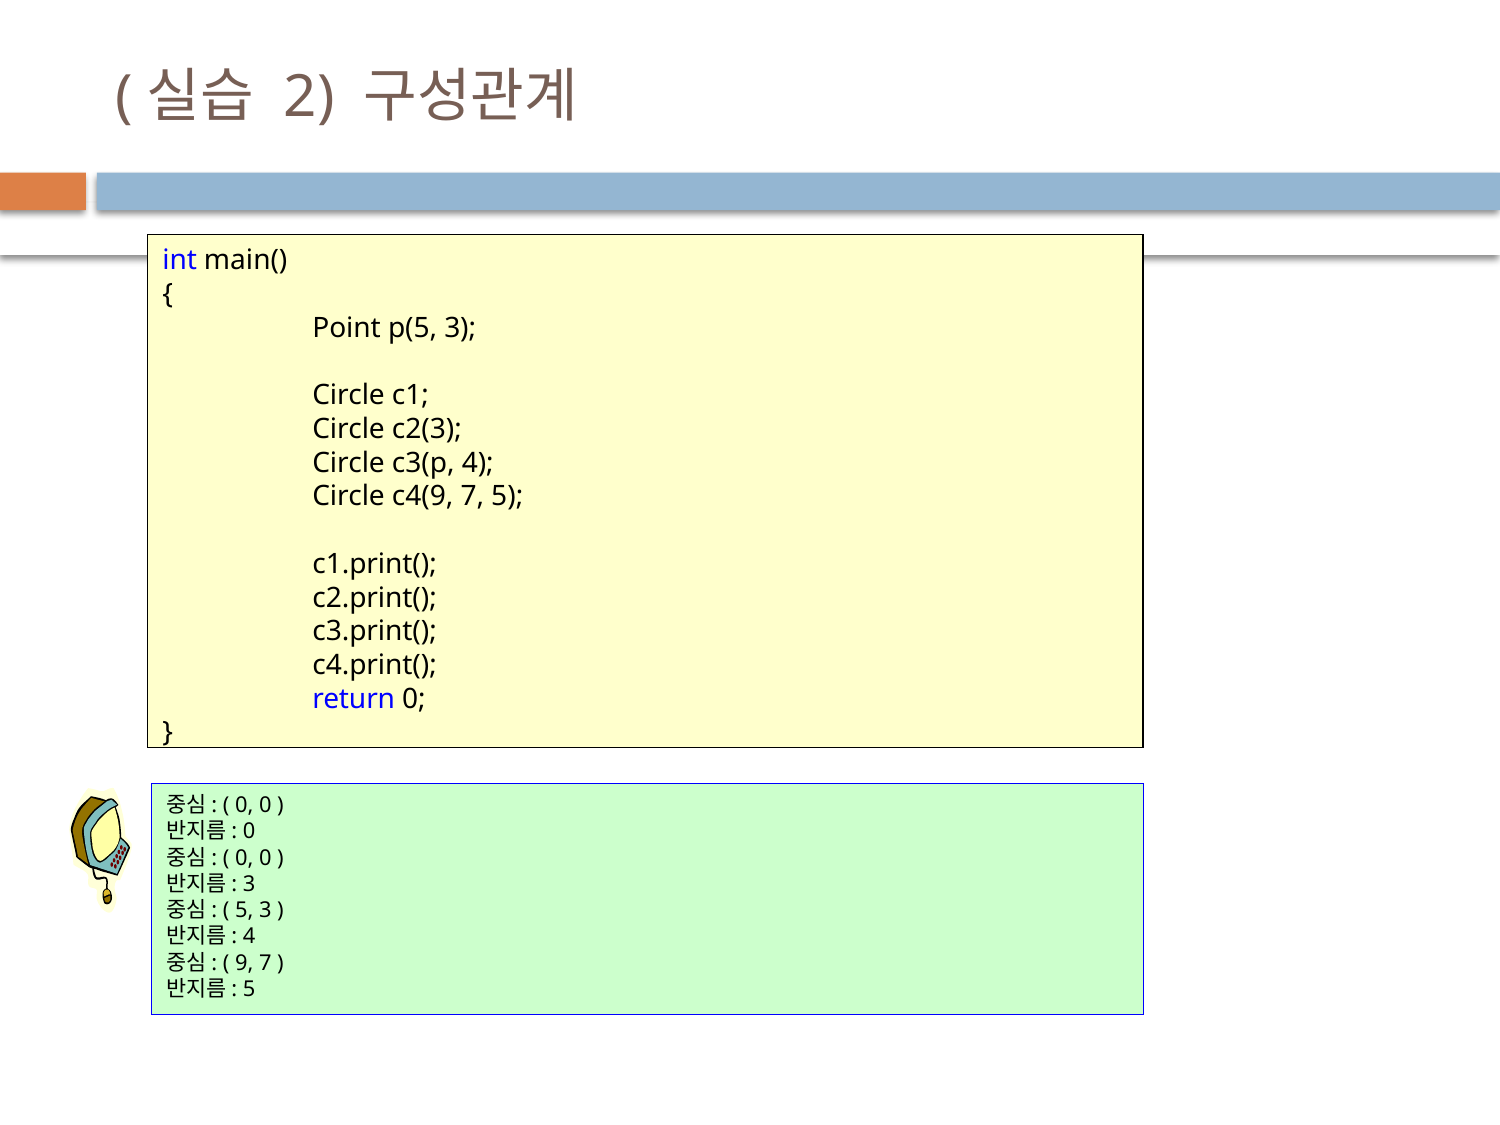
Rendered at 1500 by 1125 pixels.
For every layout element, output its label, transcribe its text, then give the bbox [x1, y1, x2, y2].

text_box 중심: ( 0, 0 ) 반지름: 0 중심: ( 0, 0 ) 반지름: 3 중심: ( 5, 3 ) 반지름: 4 중심: ( 9, 7 ) 반지름: 5 [151, 783, 1144, 1015]
text_box int main() { Point p(5, 3); Circle c1; Circle c2(3); Circle c3(p, 4); Circle c4(9, 7, 5); c1.print(); c2.print(); c3.print(); c4.print(); return 0; } [147, 234, 1144, 748]
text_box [68, 787, 132, 913]
title (실습 2) 구성관계 [100, 37, 1438, 149]
